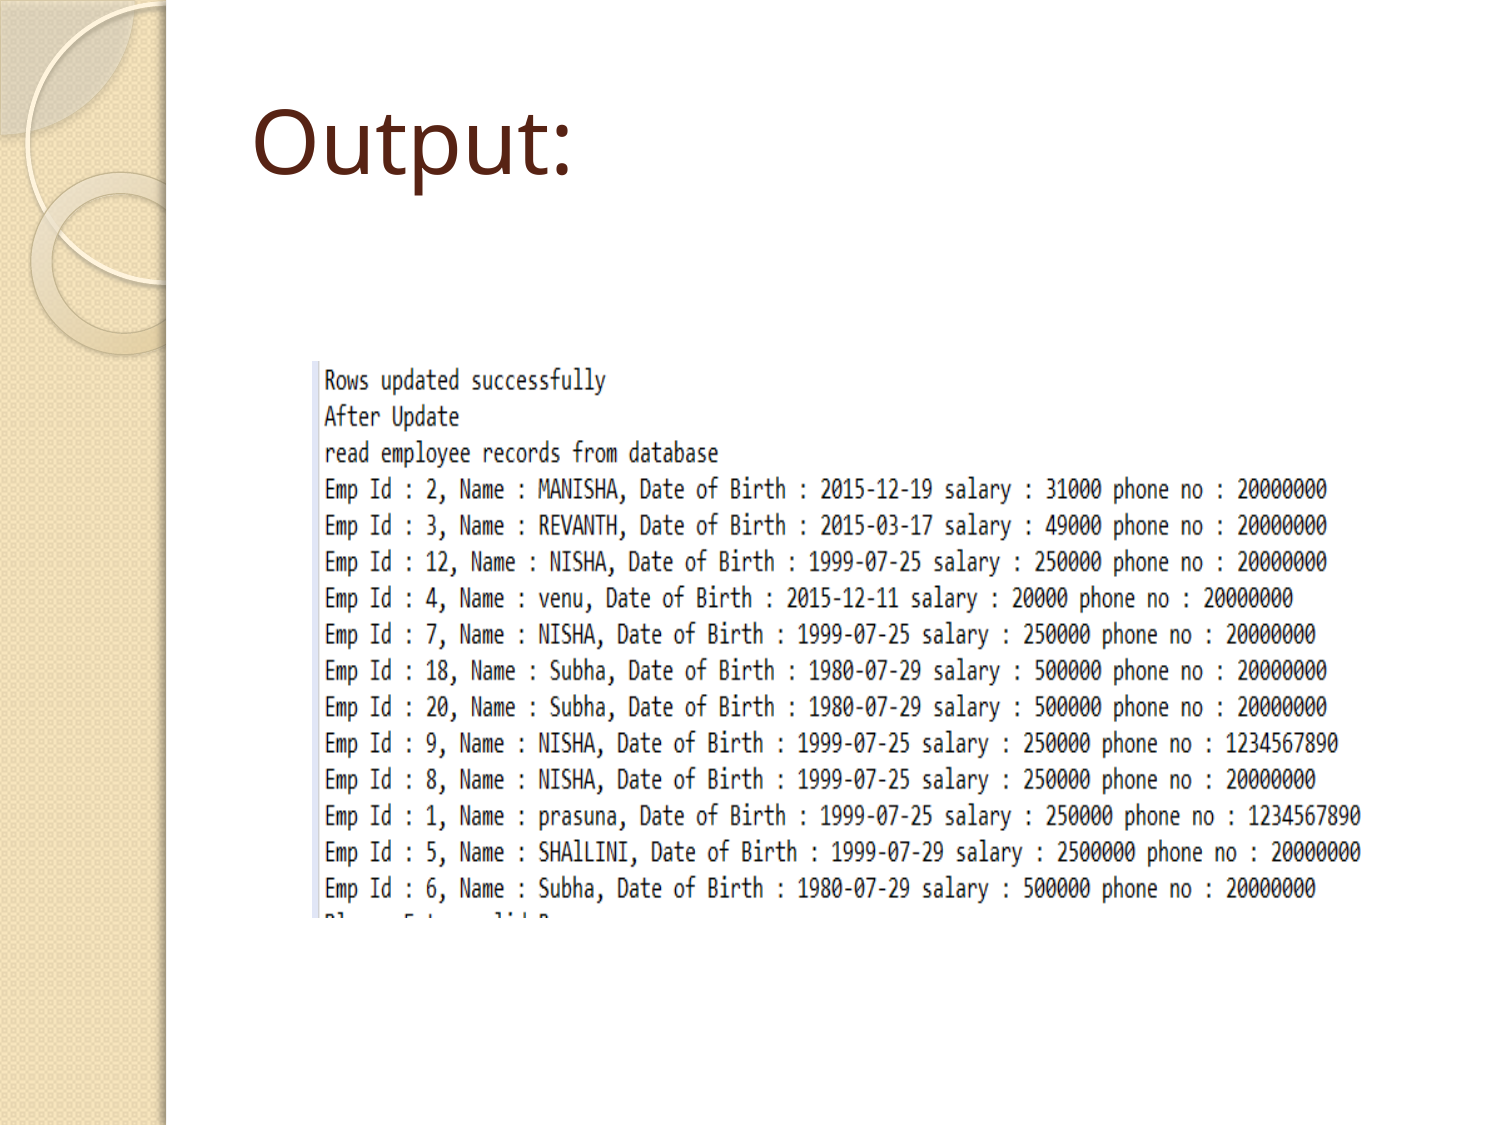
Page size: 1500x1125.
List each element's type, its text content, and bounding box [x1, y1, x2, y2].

title Output: [235, 45, 1466, 233]
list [312, 361, 1401, 918]
